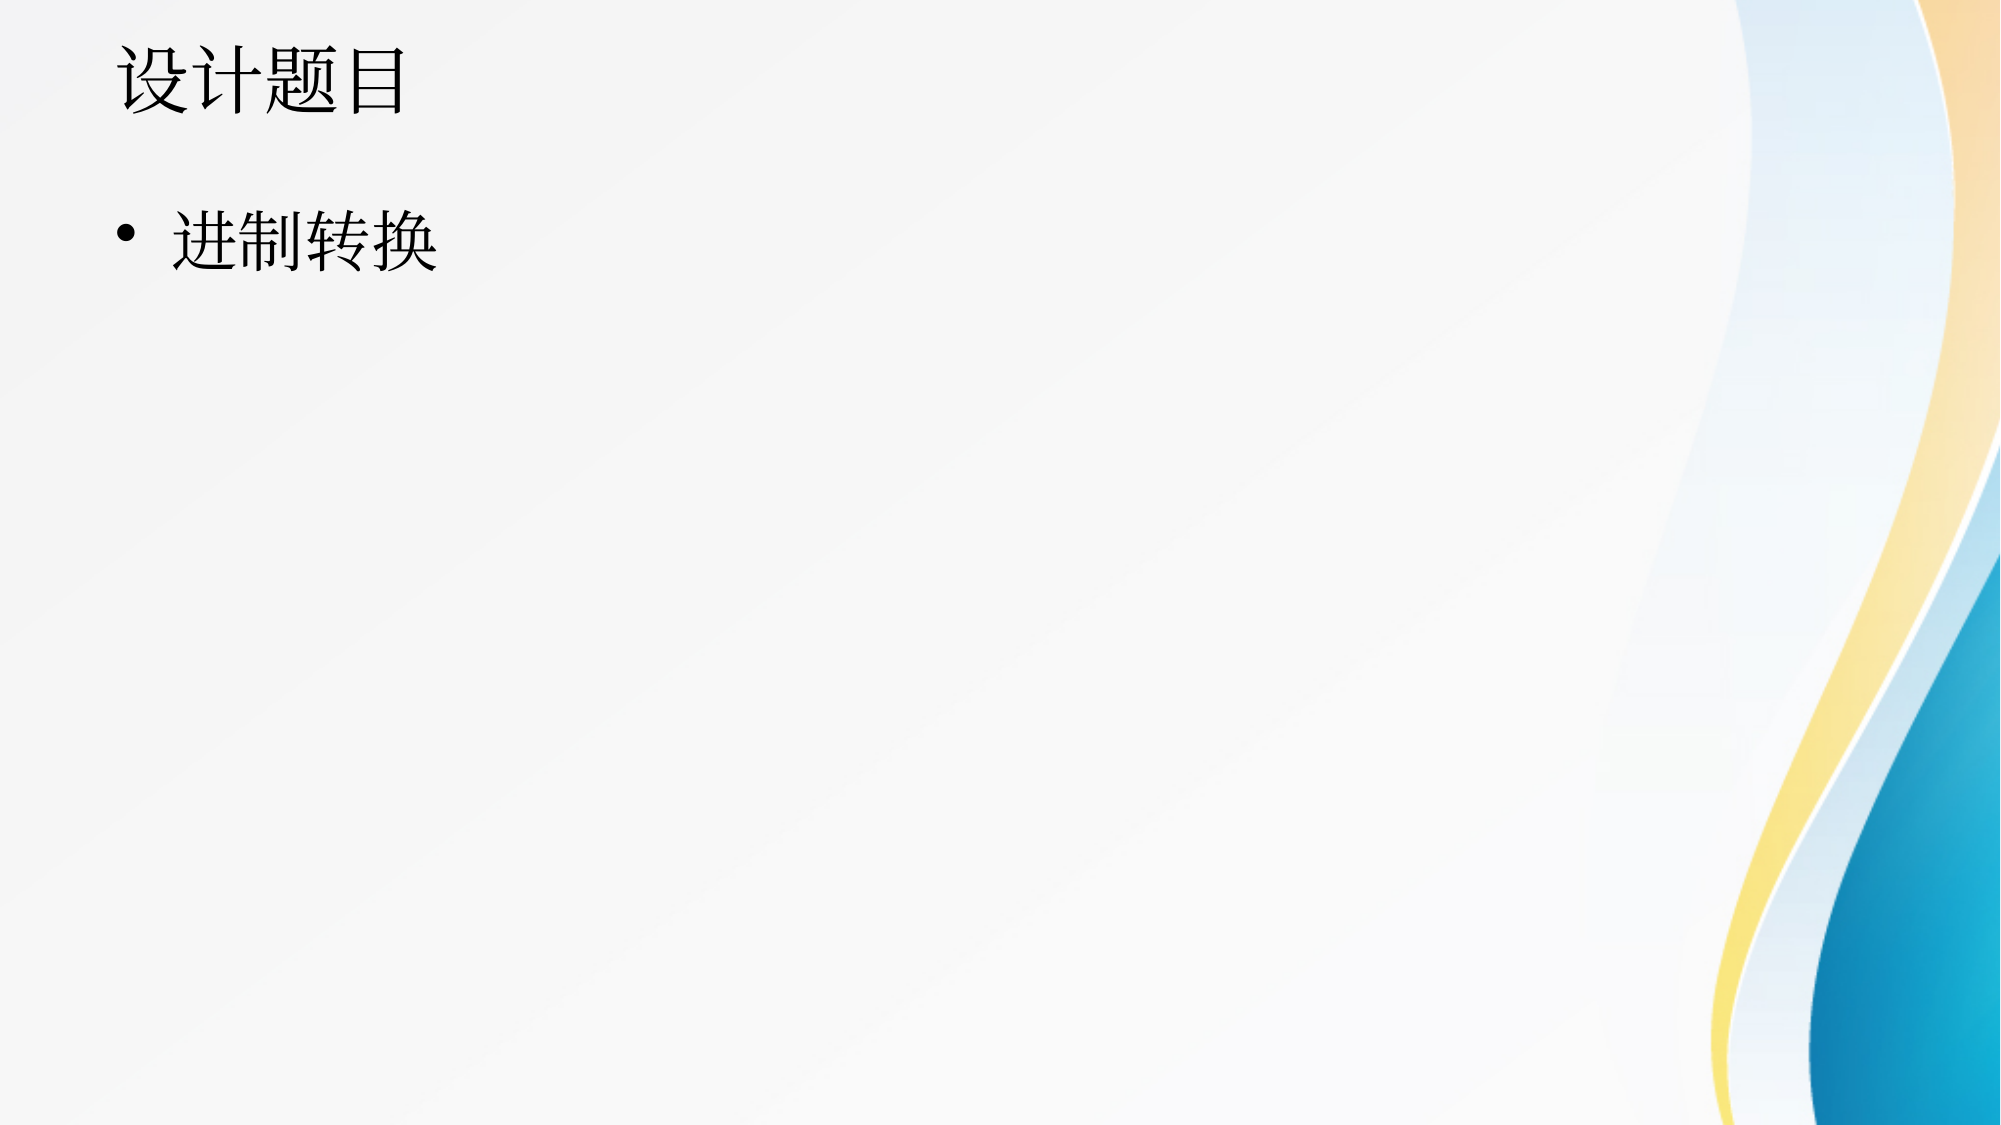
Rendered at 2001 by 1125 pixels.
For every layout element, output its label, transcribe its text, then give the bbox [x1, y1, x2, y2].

picture [0, 0, 2001, 1125]
title 设计题目 [99, 30, 1901, 127]
list 进制转换 [99, 192, 1901, 1006]
